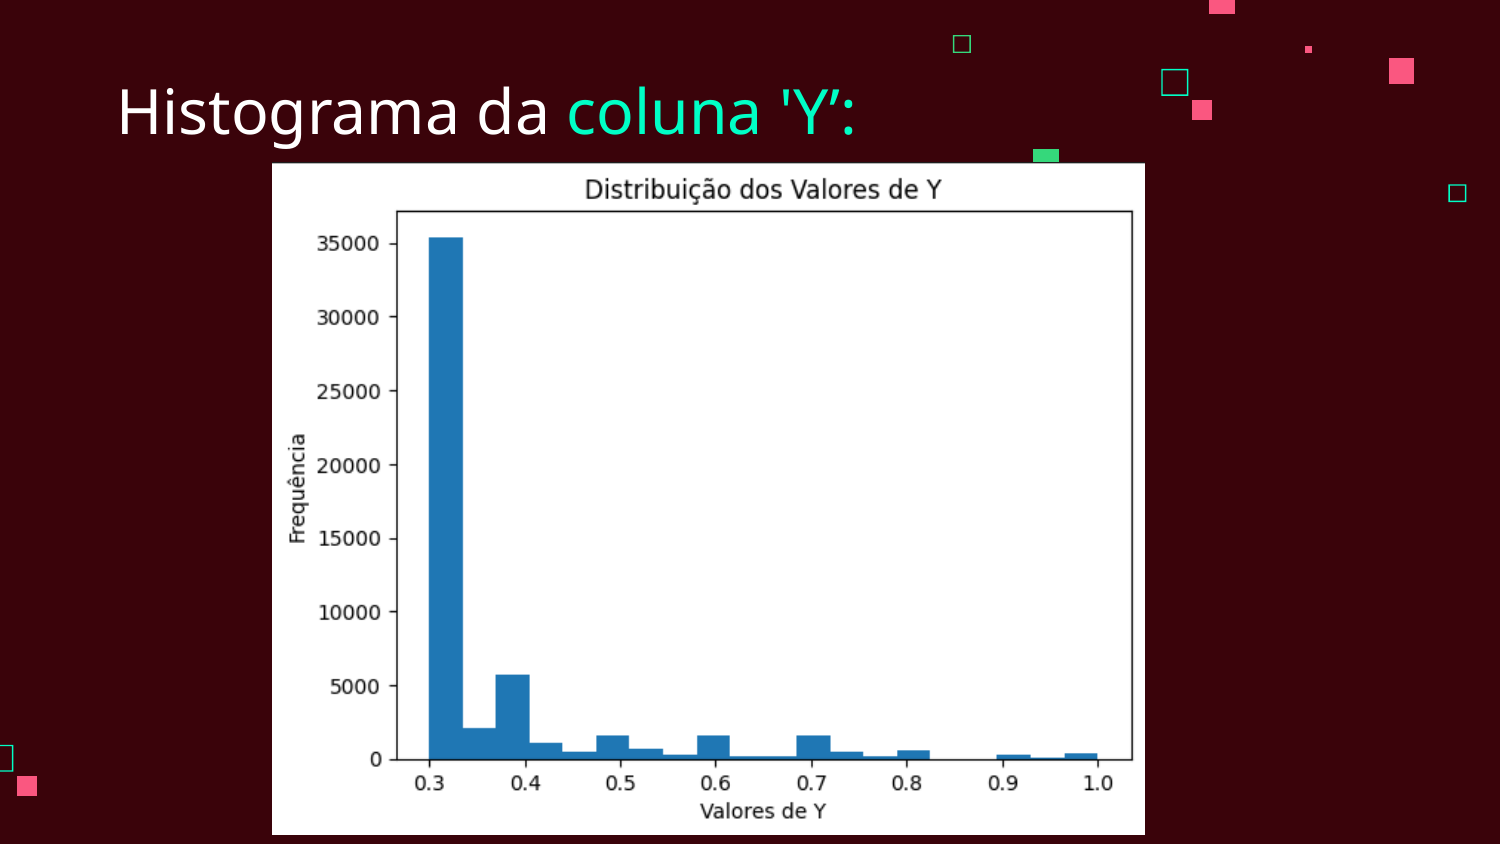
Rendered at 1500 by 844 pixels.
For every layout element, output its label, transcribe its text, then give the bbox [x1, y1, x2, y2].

title Histograma da coluna 'Y’: [101, 67, 1411, 163]
picture [272, 162, 1145, 835]
